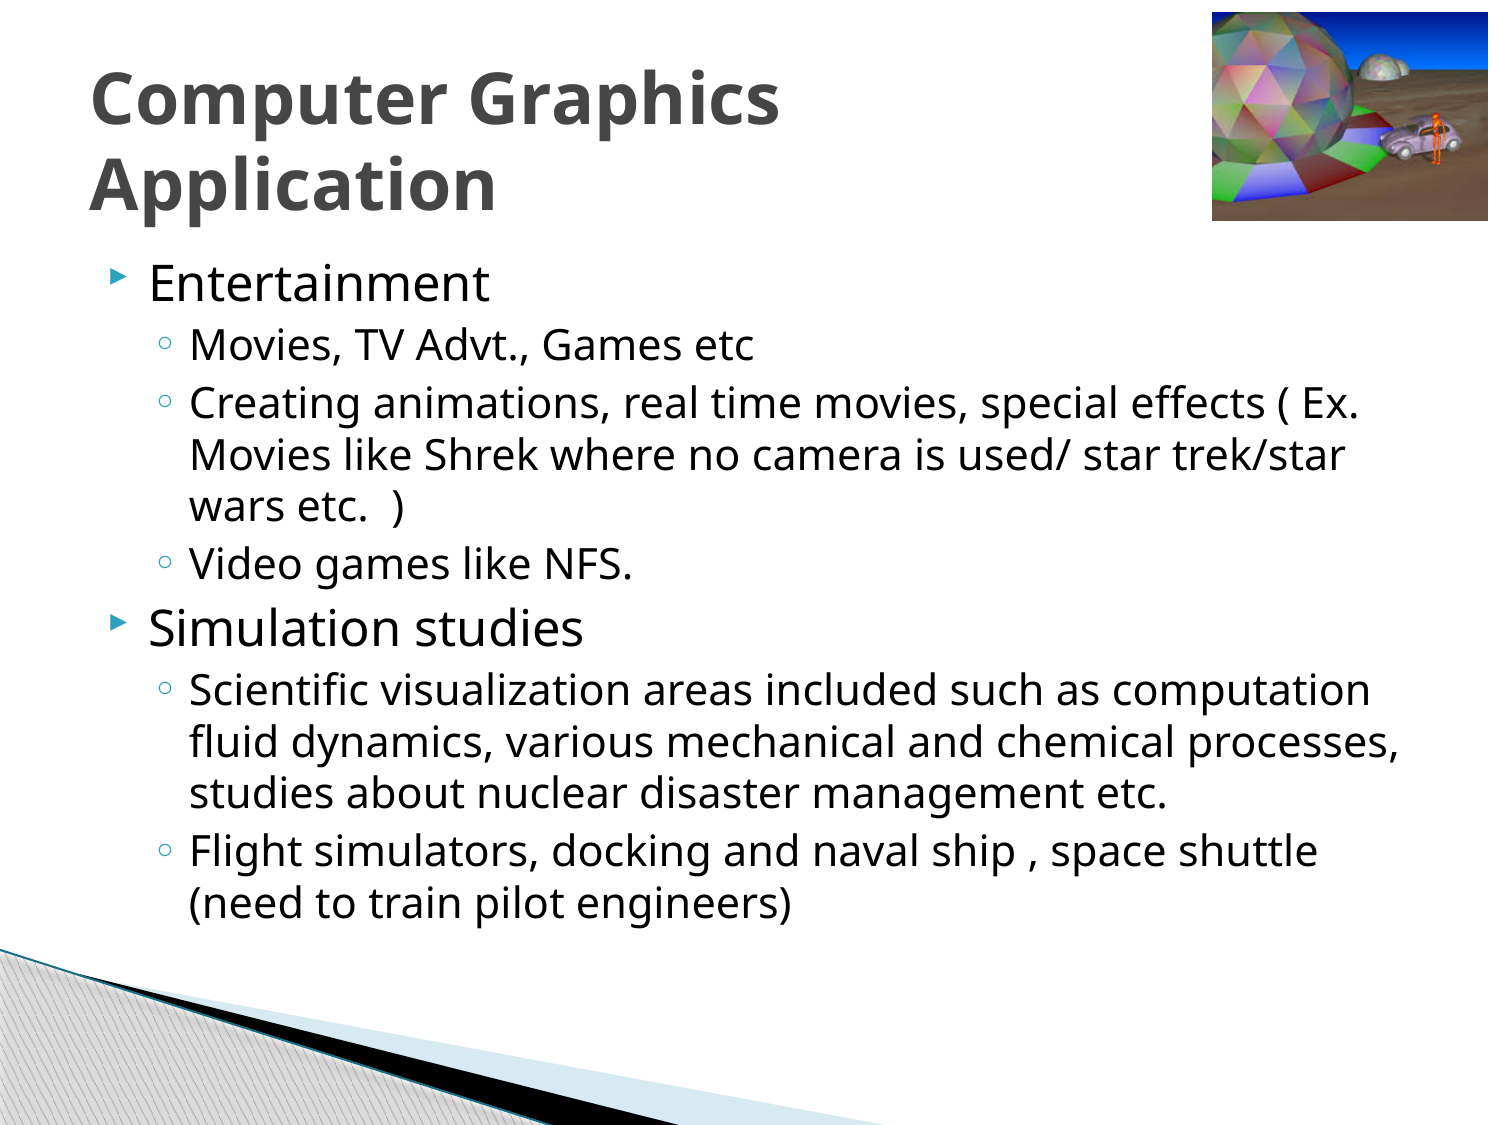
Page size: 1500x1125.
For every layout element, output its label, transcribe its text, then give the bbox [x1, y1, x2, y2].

list Entertainment Movies, TV Advt., Games etc Creating animations, real time movies, special effects ( Ex. Movies like Shrek where no camera is used/ star trek/star wars etc. ) Video games like NFS. Simulation studies Scientific visualization areas included such as computation fluid dynamics, various mechanical and chemical processes, studies about nuclear disaster management etc. Flight simulators, docking and naval ship , space shuttle (need to train pilot engineers) [75, 243, 1425, 986]
picture [1212, 12, 1488, 222]
title Computer Graphics Application [75, 45, 1214, 233]
